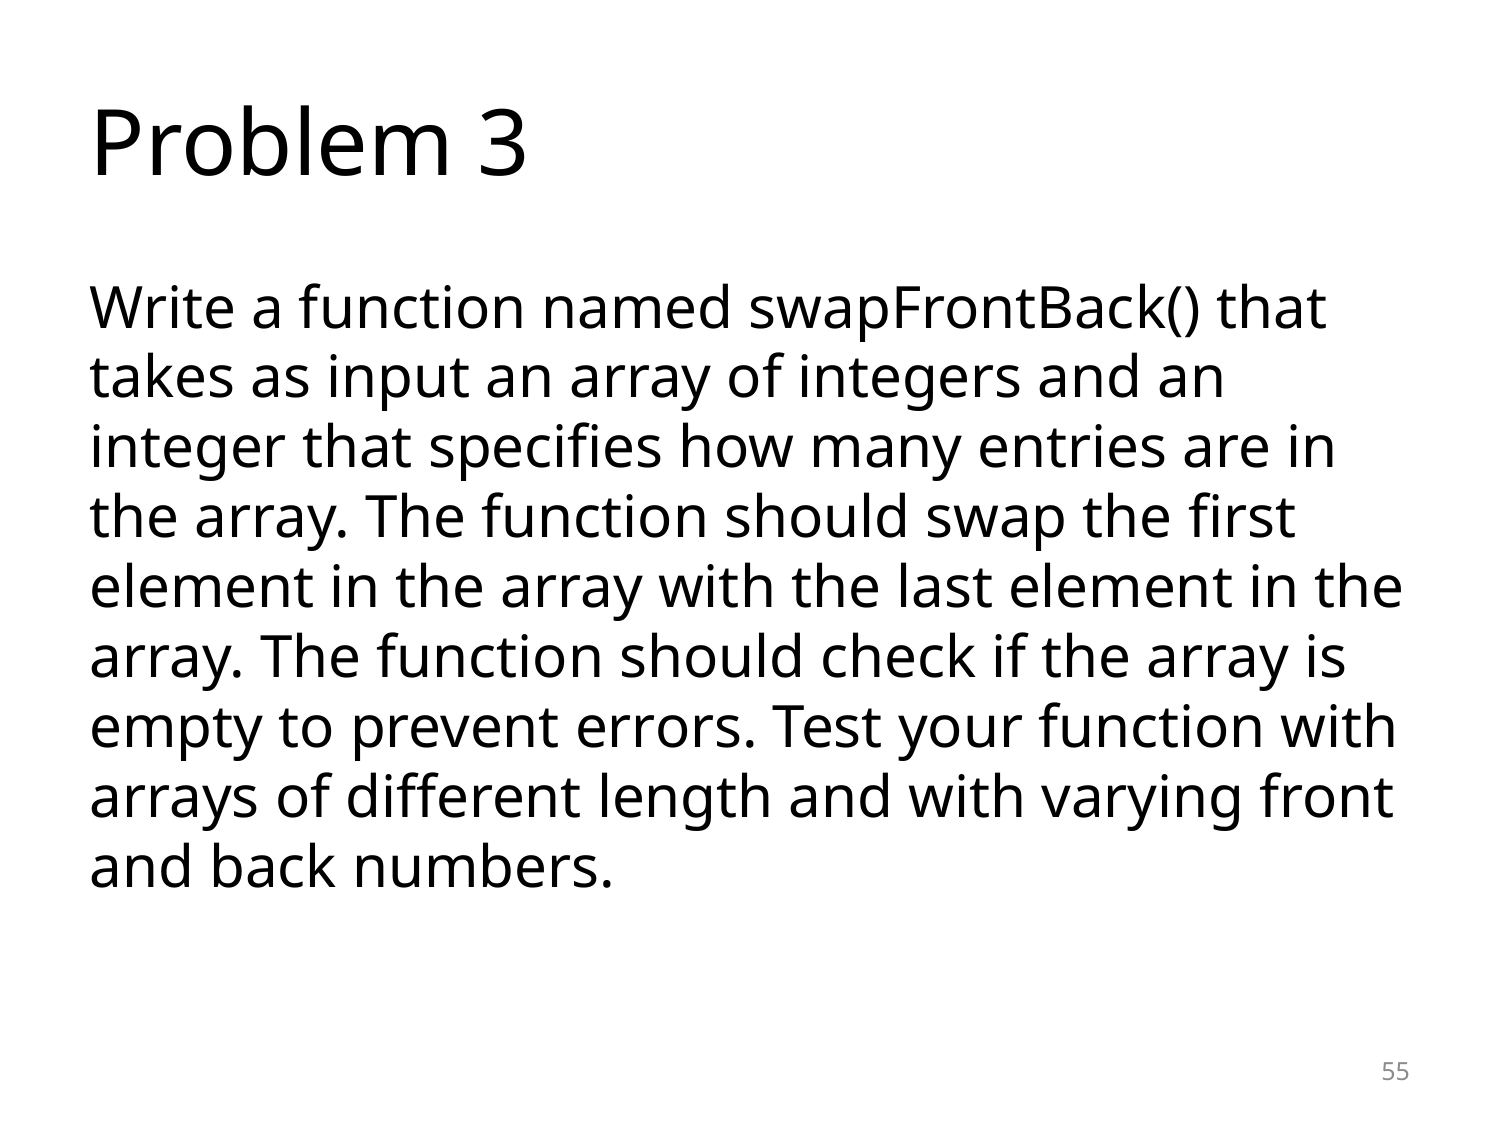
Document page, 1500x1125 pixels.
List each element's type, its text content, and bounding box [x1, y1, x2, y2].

text_box <number> [1074, 1042, 1425, 1103]
text_box Write a function named swapFrontBack() that takes as input an array of integers and an integer that speciﬁes how many entries are in the array. The function should swap the ﬁrst element in the array with the last element in the array. The function should check if the array is empty to prevent errors. Test your function with arrays of different length and with varying front and back numbers. [75, 392, 1425, 1005]
text_box Write a function named swapFrontBack() that takes as input an array of integers and an integer that speciﬁes how many entries are in the array. The function should swap the ﬁrst element in the array with the last element in the array. The function should check if the array is empty to prevent errors. Test your function with arrays of different length and with varying front and back numbers. [75, 262, 1425, 391]
text_box Problem 3 [75, 45, 1425, 233]
